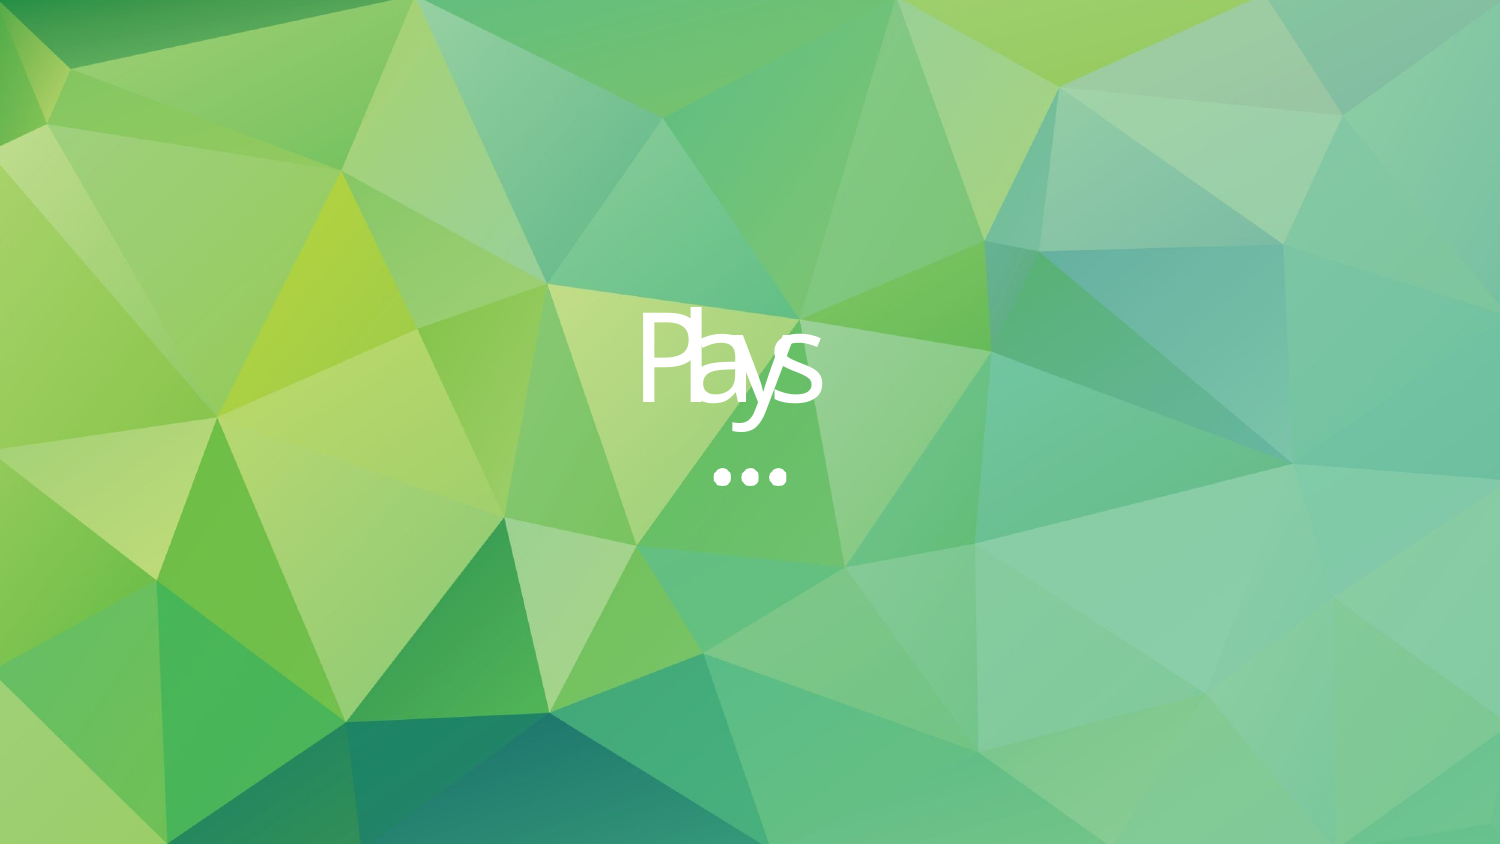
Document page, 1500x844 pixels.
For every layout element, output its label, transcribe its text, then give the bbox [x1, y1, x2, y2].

picture [0, 0, 1500, 844]
title Plays [629, 275, 871, 428]
